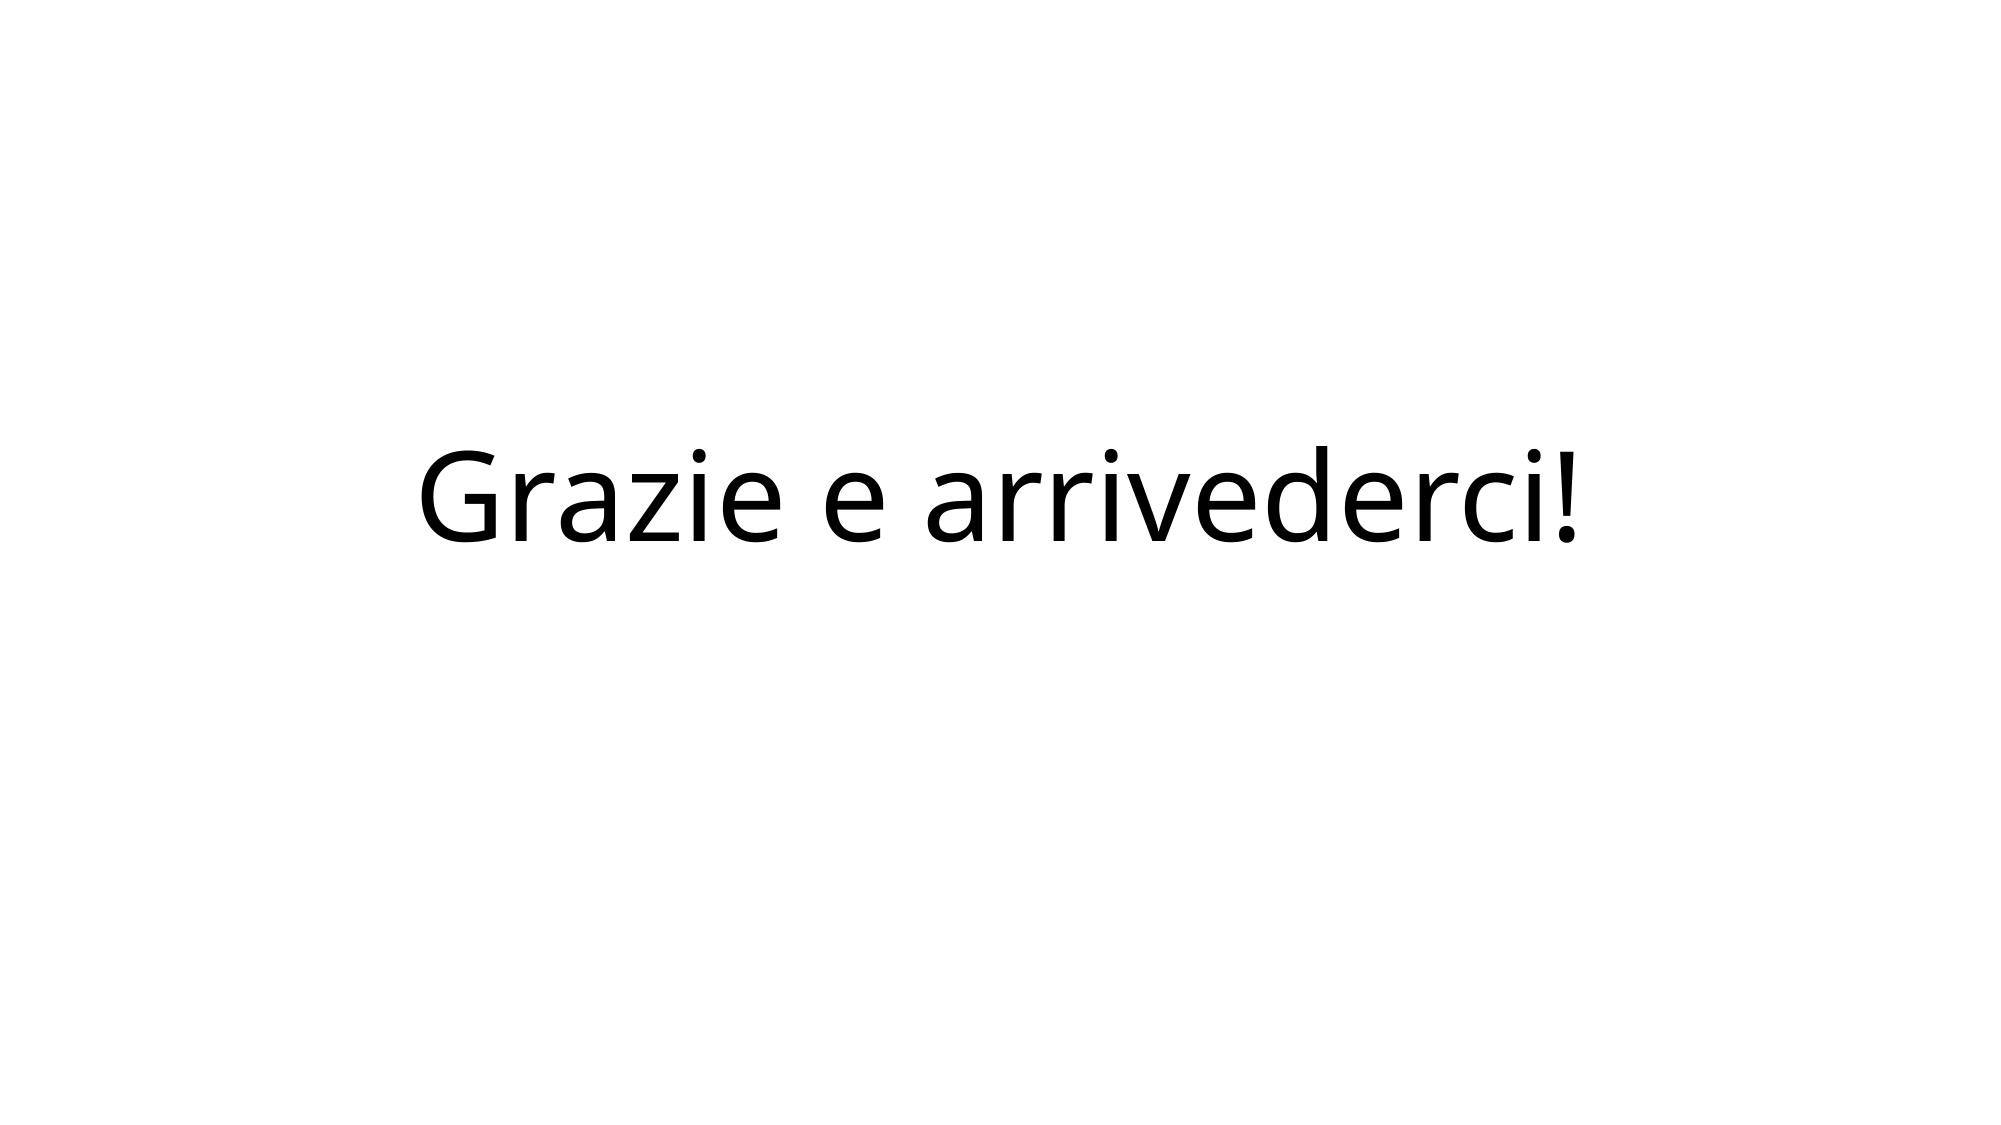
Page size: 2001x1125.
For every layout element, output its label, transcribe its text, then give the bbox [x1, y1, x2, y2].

title Grazie e arrivederci! [249, 184, 1750, 576]
